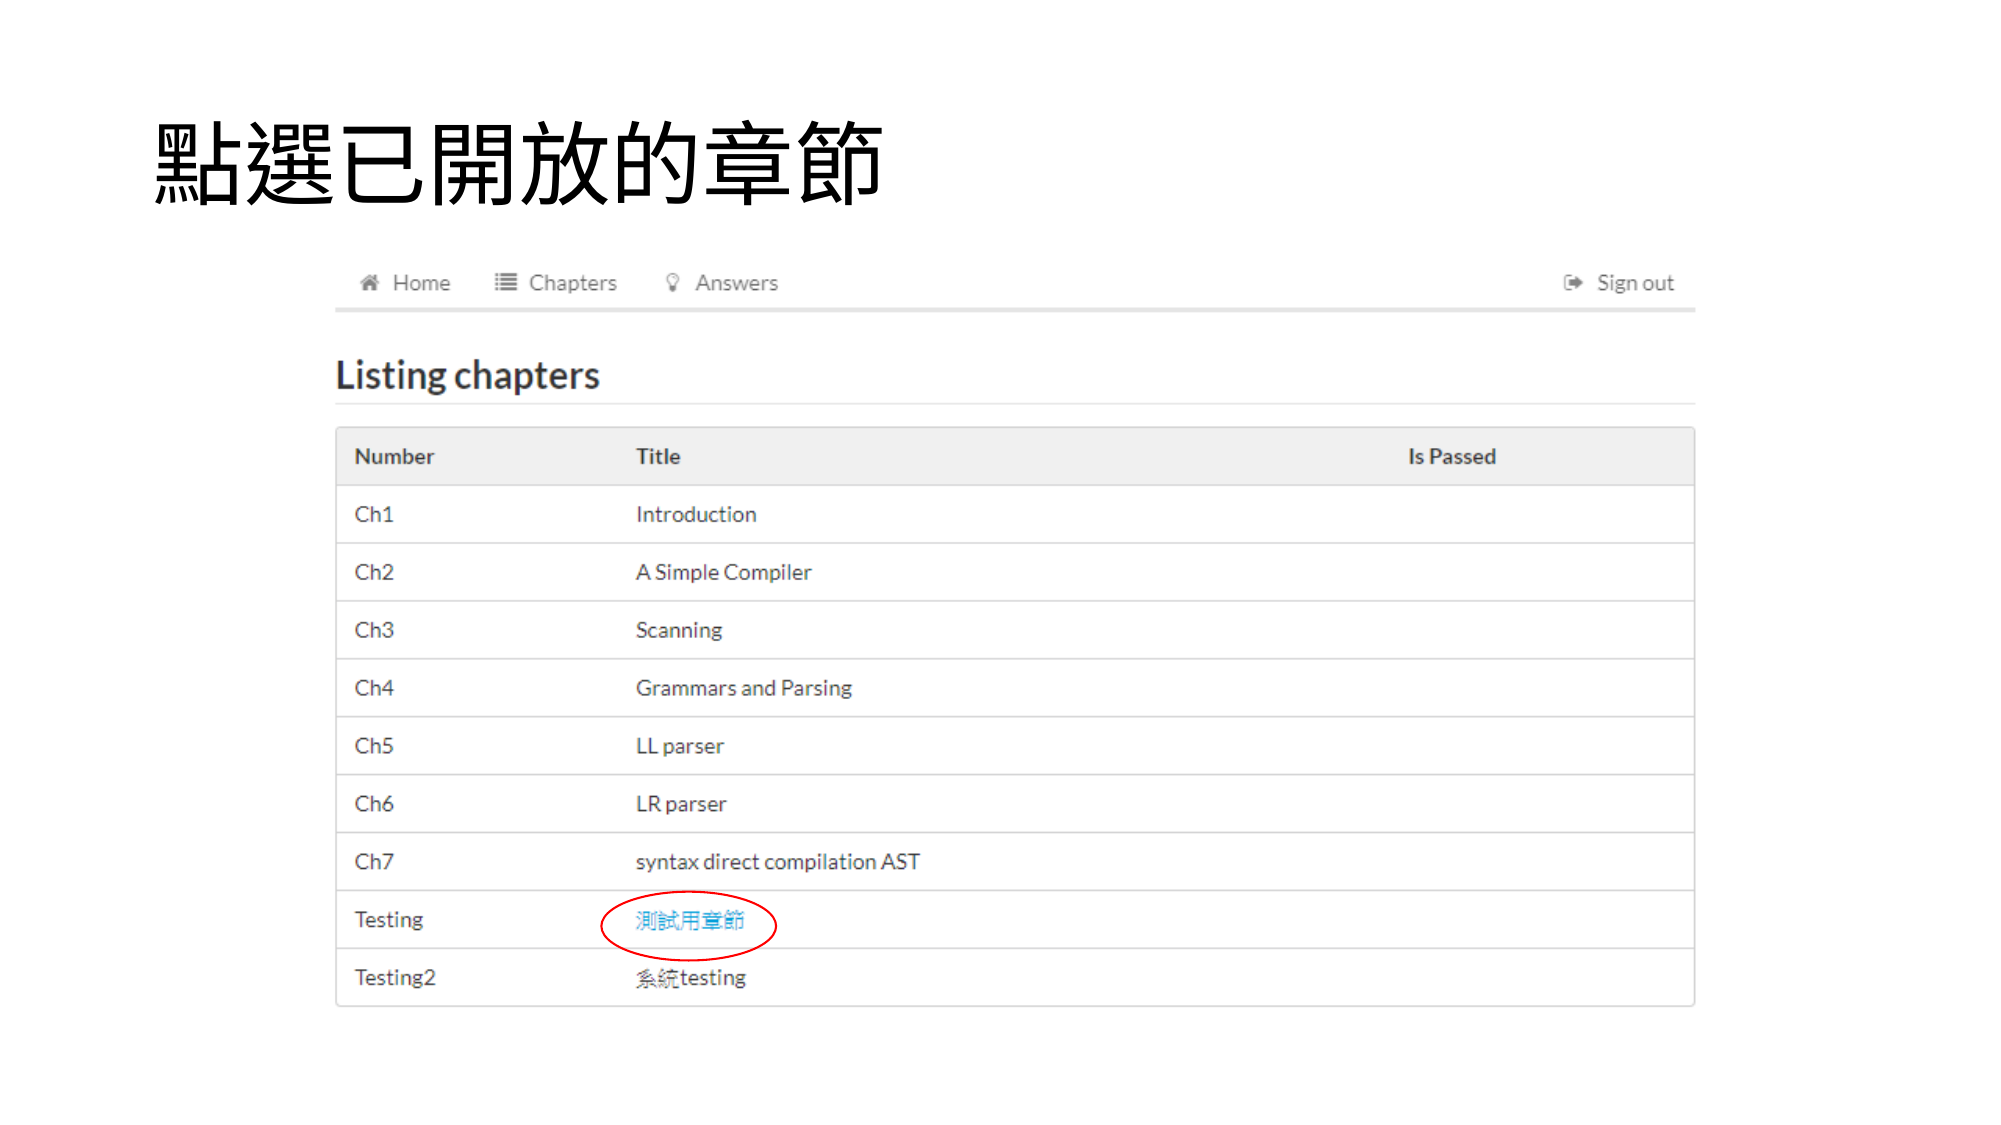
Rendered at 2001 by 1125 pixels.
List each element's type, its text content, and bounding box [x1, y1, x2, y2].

picture [248, 264, 1752, 1087]
title 點選已開放的章節 [137, 59, 1863, 278]
